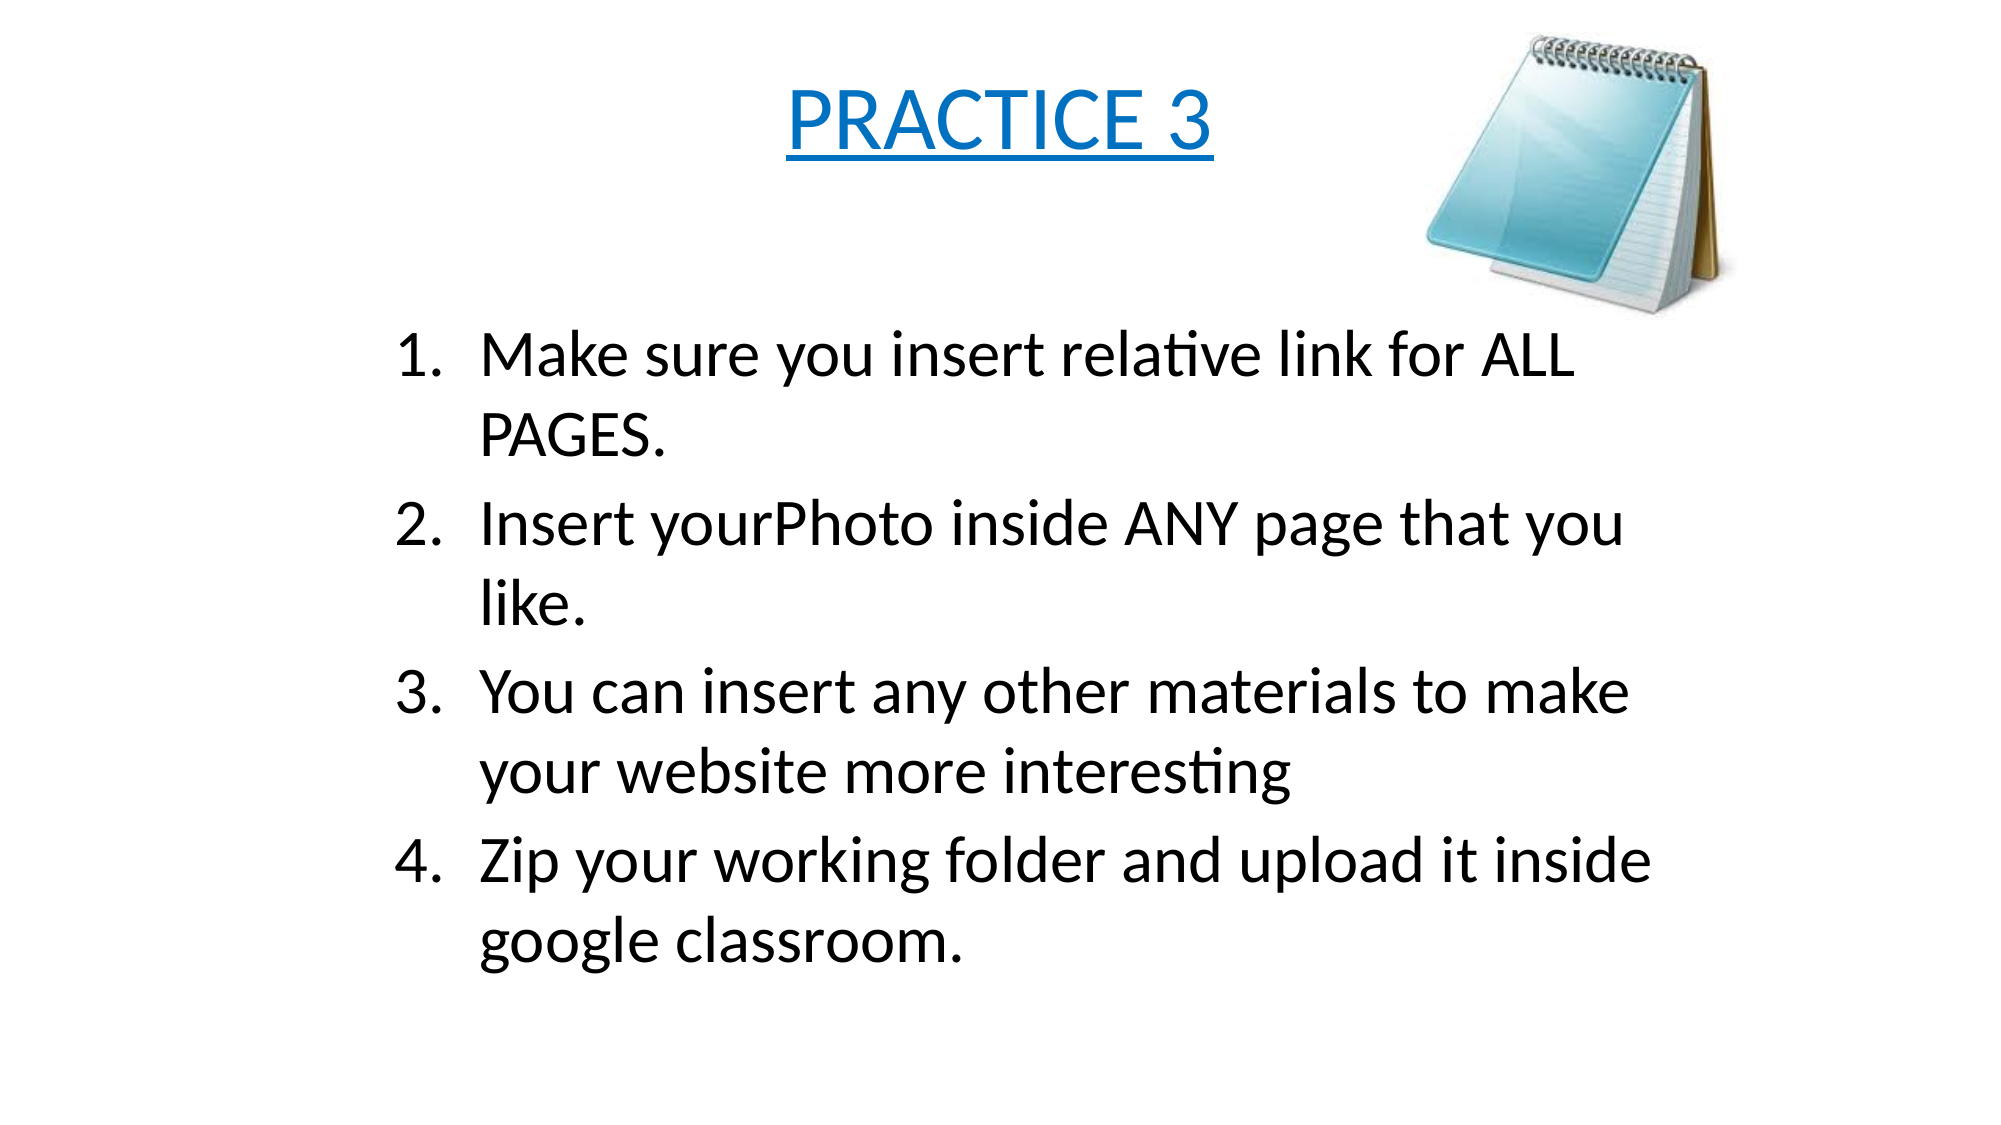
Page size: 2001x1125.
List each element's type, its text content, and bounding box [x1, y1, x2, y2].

picture [1425, 7, 1745, 327]
text_box Make sure you insert relative link for ALL PAGES. Insert yourPhoto inside ANY page that you like. You can insert any other materials to make your website more interesting Zip your working folder and upload it inside google classroom. [362, 302, 1685, 988]
text_box PRACTICE 3 [249, 37, 1419, 188]
